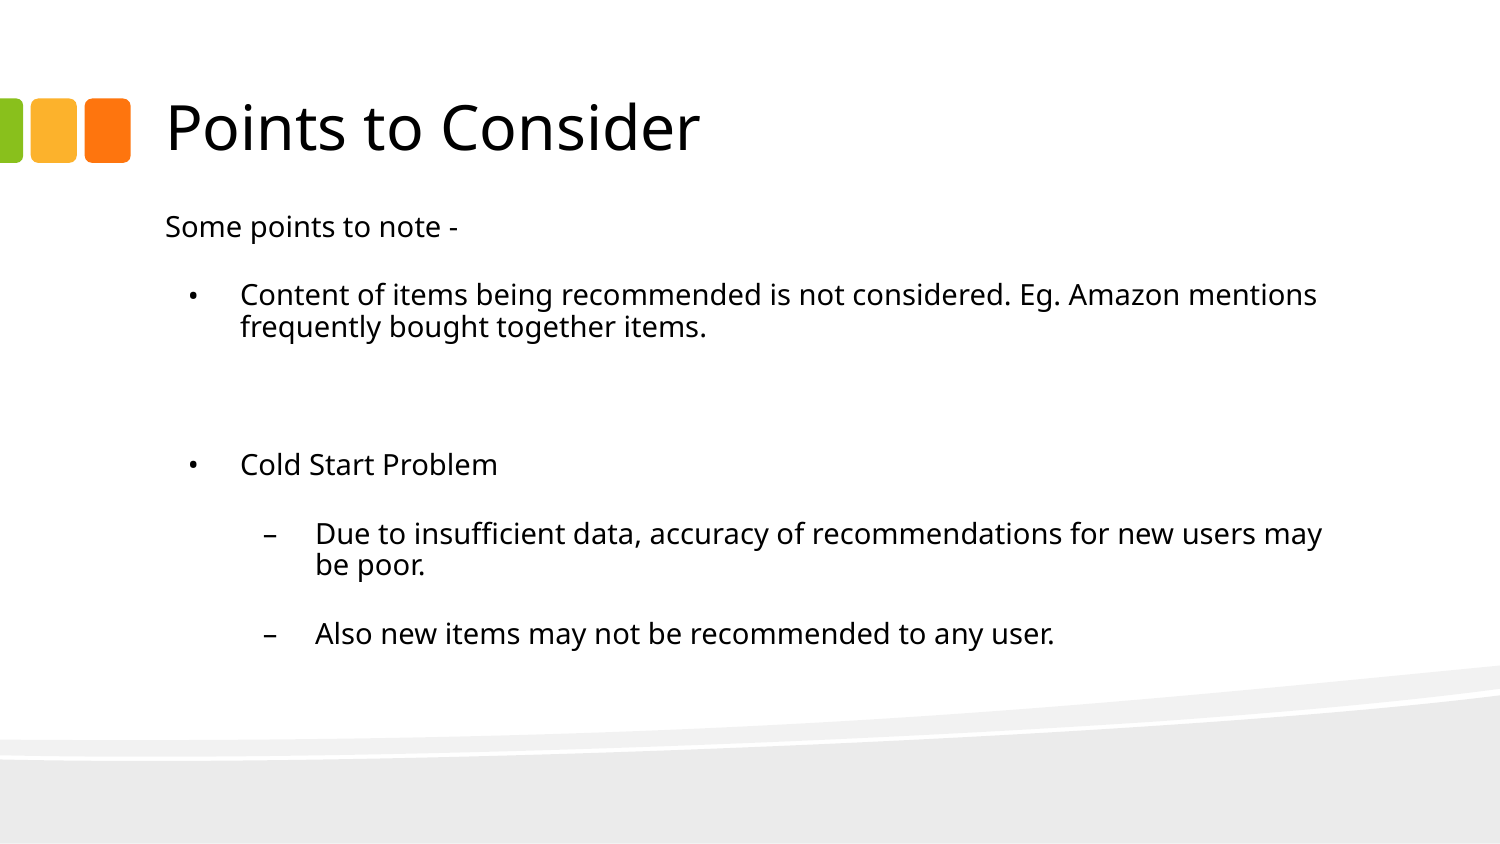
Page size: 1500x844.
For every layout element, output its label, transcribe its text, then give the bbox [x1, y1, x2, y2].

list Some points to note - Content of items being recommended is not considered. Eg. Amazon mentions frequently bought together items. Cold Start Problem Due to insufficient data, accuracy of recommendations for new users may be poor. Also new items may not be recommended to any user. [150, 196, 1350, 760]
title Points to Consider [150, 18, 1350, 179]
